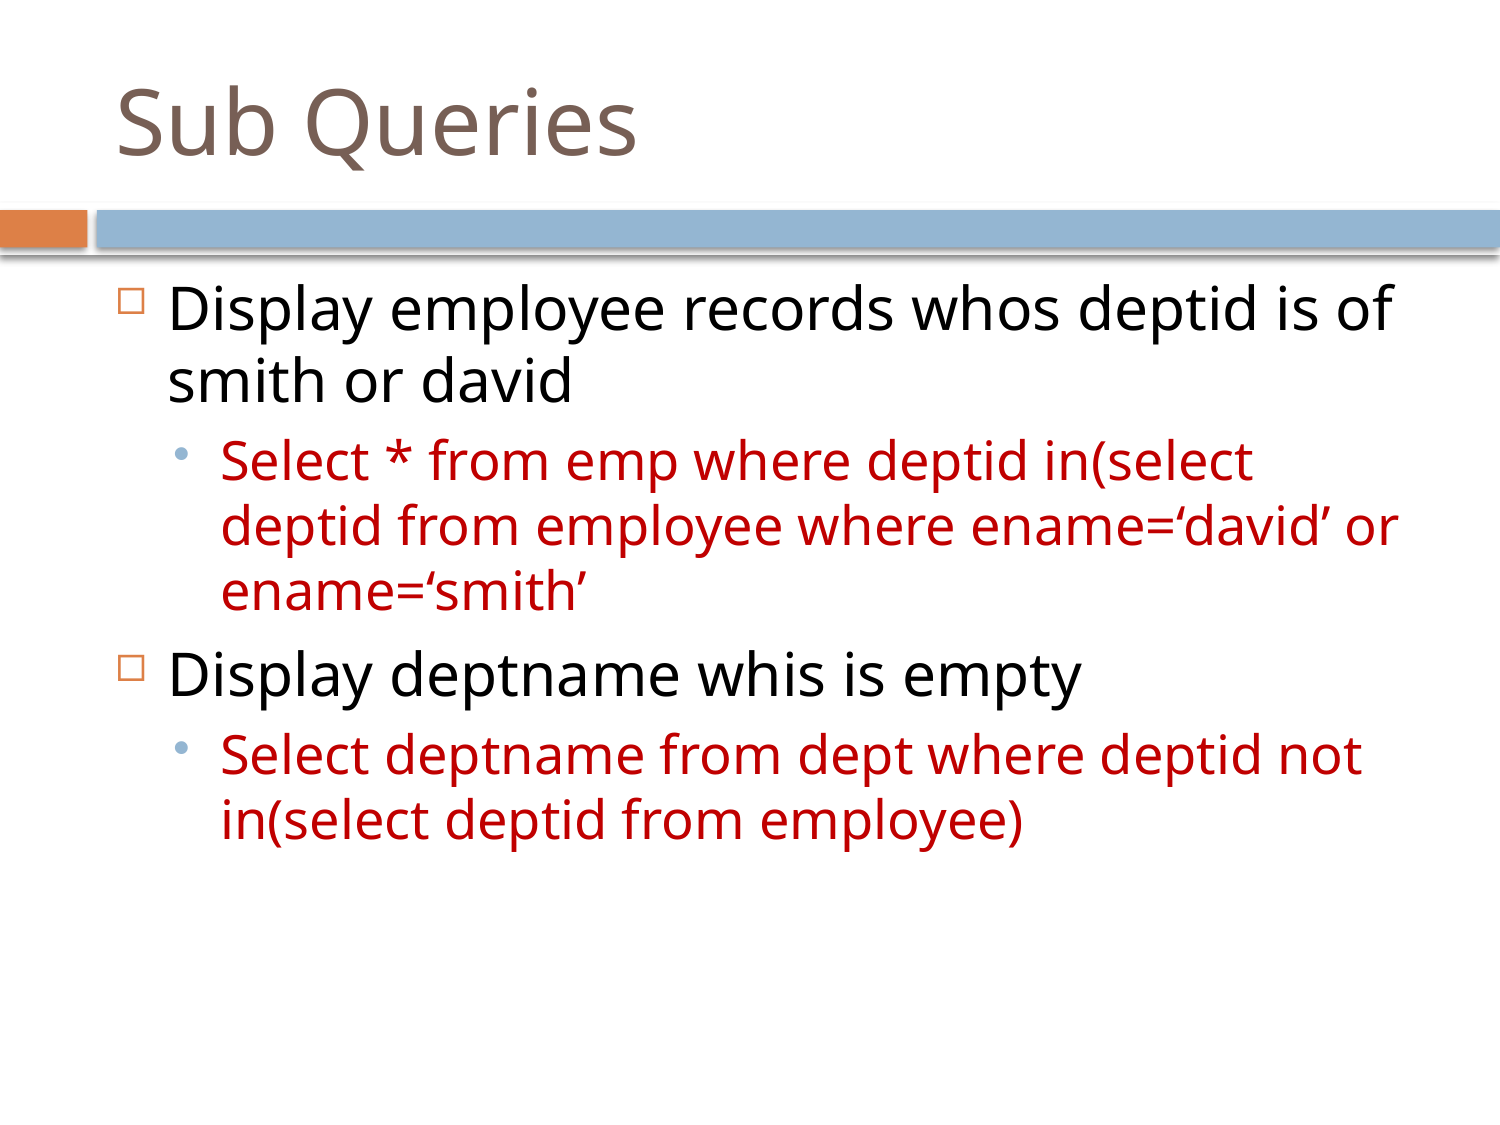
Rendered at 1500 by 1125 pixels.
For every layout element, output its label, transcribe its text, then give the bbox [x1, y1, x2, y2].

title Sub Queries [100, 37, 1438, 200]
list Display employee records whos deptid is of smith or david Select * from emp where deptid in(select deptid from employee where ename=‘david’ or ename=‘smith’ Display deptname whis is empty Select deptname from dept where deptid not in(select deptid from employee) [100, 262, 1438, 1000]
